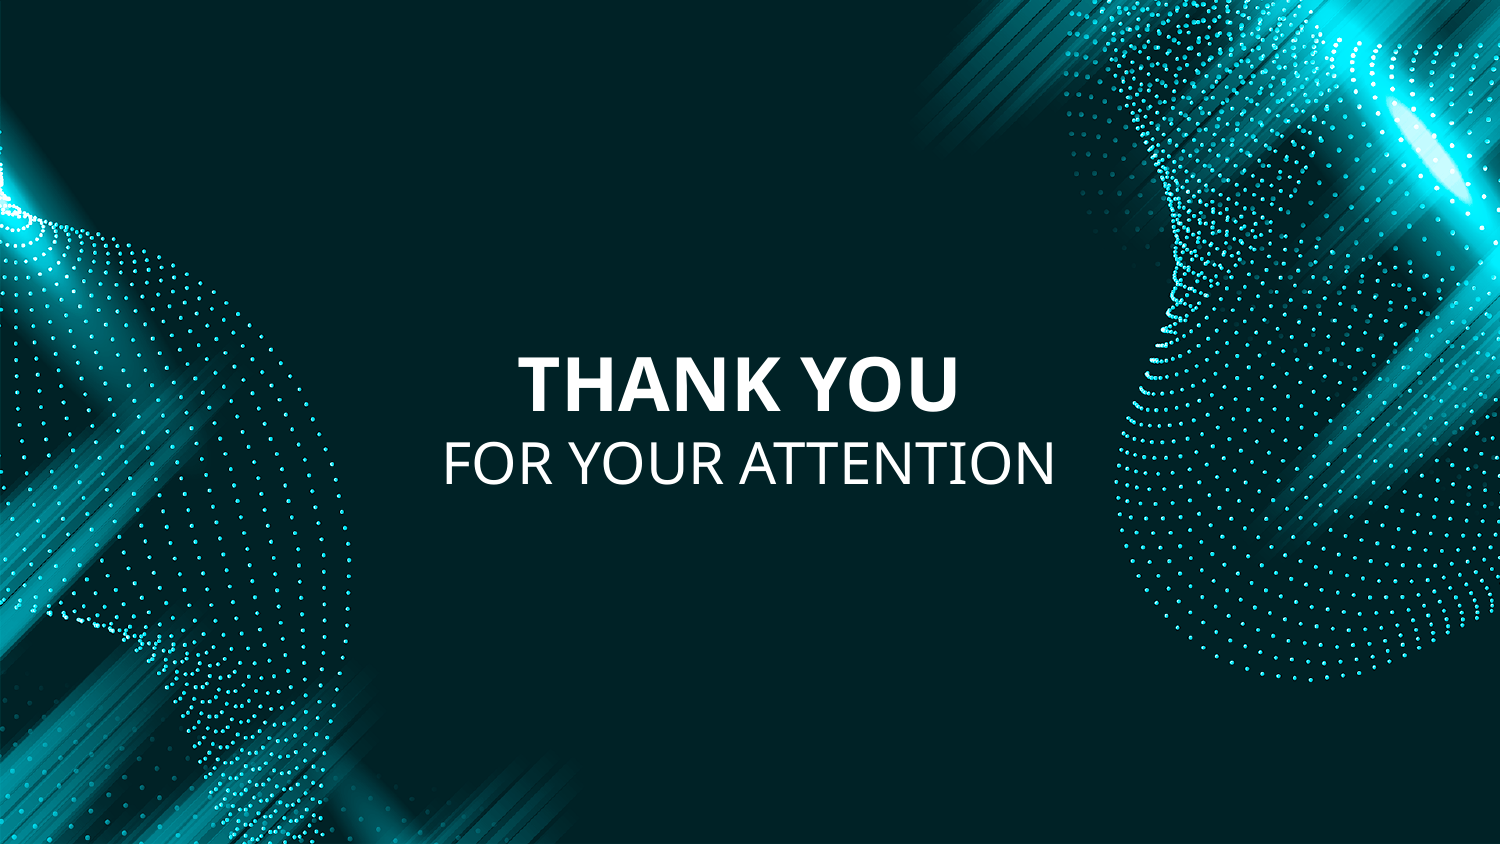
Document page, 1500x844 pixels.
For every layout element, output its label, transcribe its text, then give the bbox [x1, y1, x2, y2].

picture [0, 0, 1500, 844]
title THANK YOU FOR YOUR ATTENTION [356, 332, 1144, 512]
